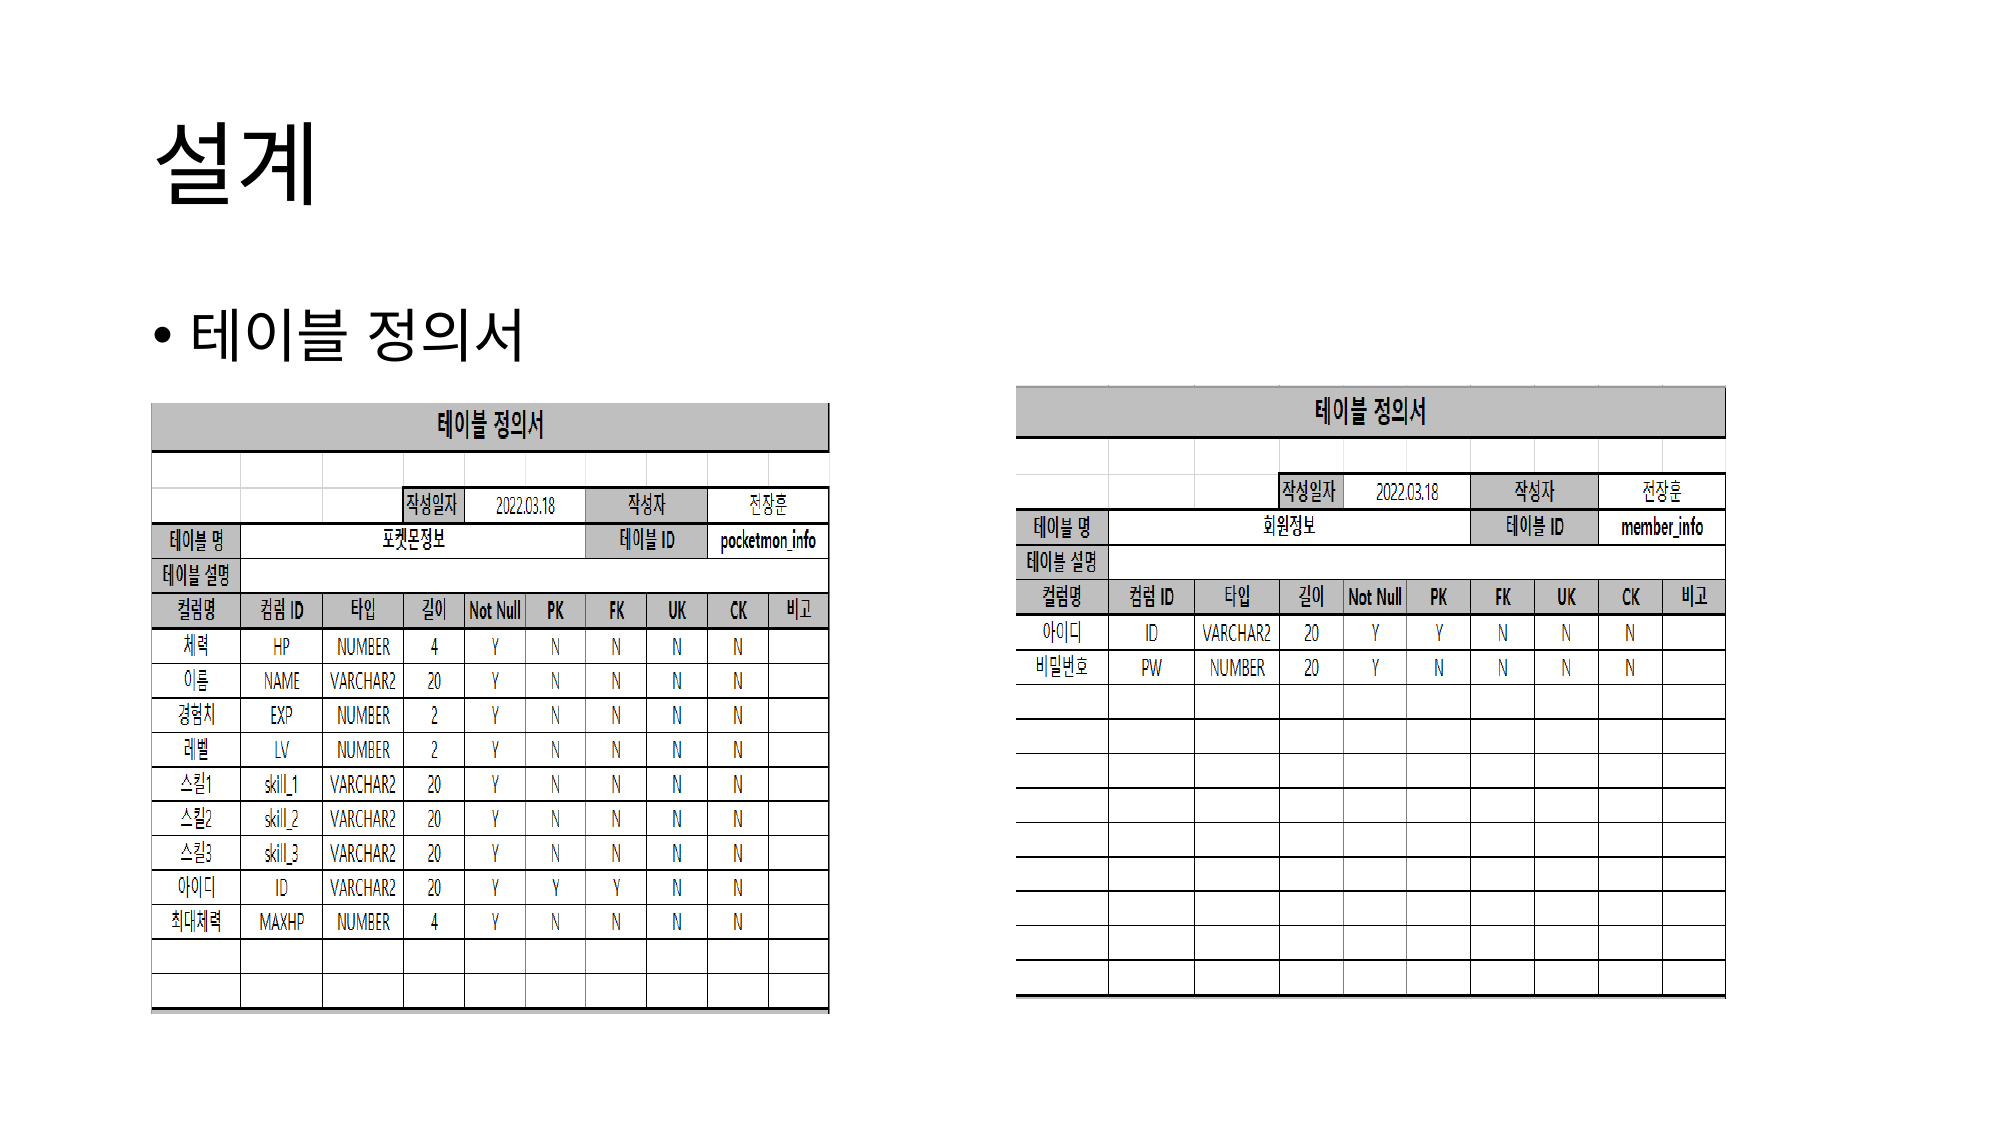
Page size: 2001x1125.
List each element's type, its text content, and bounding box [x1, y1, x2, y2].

title 설계 [137, 59, 1863, 278]
picture [151, 403, 830, 1014]
list 테이블 정의서 [137, 299, 1863, 1014]
picture [1016, 385, 1726, 999]
